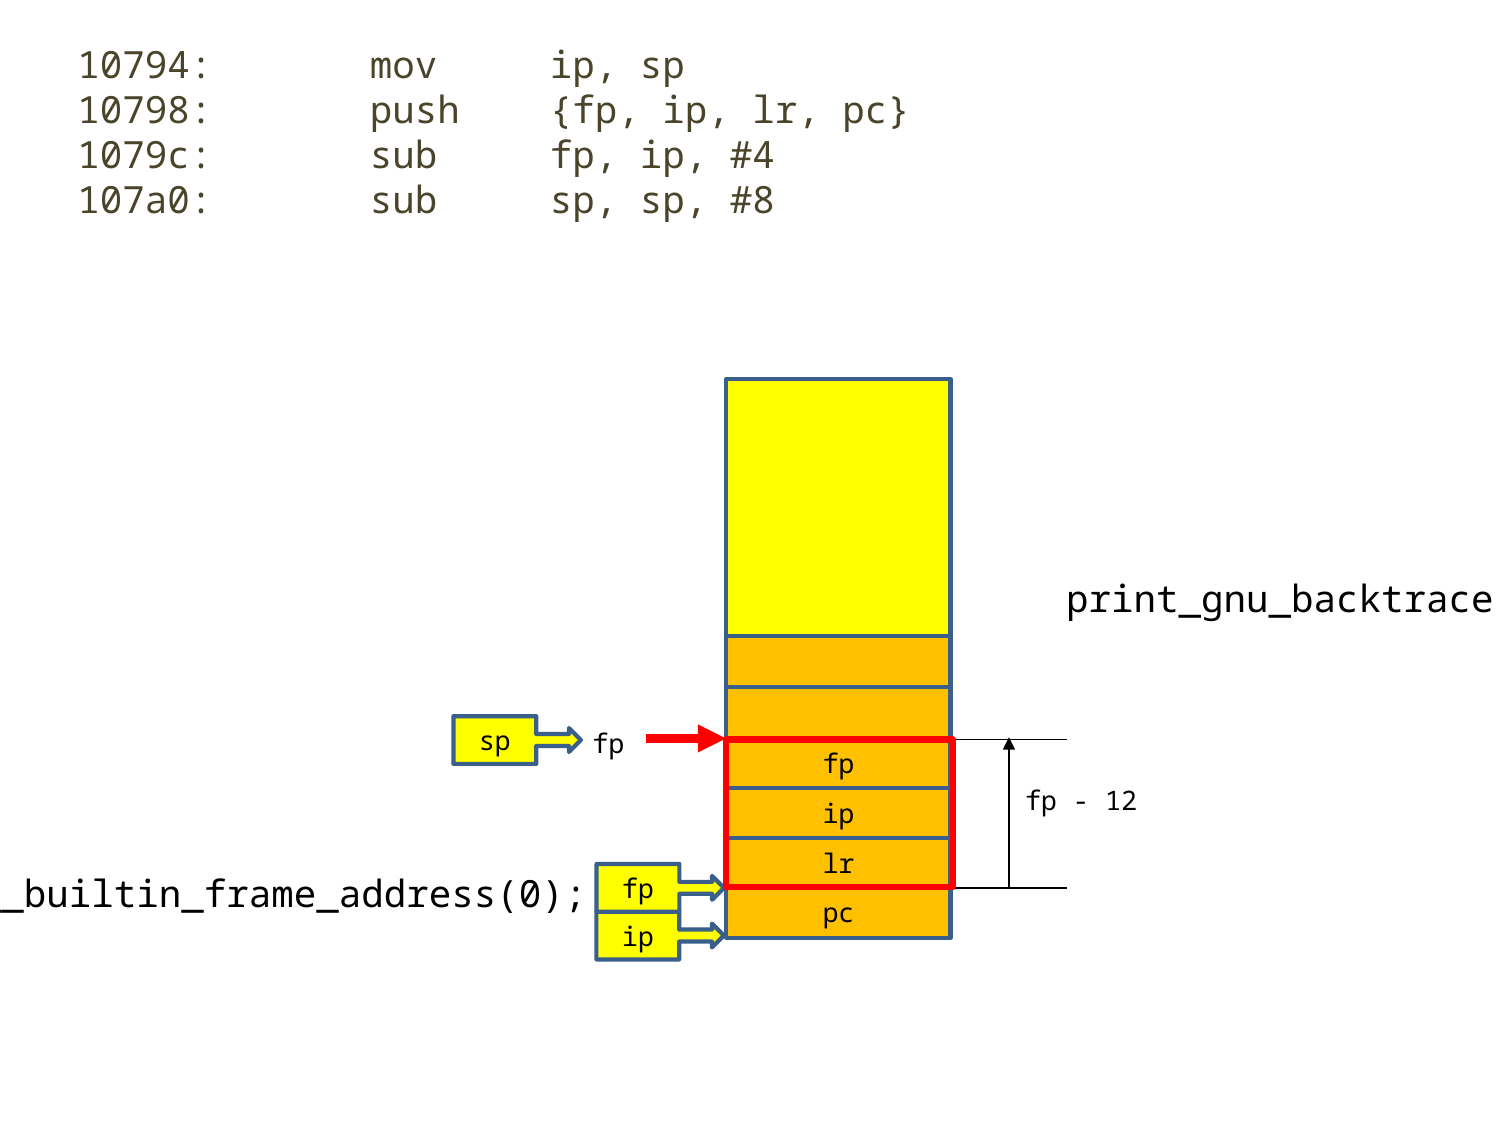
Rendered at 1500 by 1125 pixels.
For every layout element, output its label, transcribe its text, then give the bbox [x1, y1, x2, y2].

text_box [724, 689, 953, 737]
text_box fp - 12 [1013, 775, 1152, 823]
text_box [724, 737, 955, 889]
text_box fp [577, 719, 640, 767]
text_box print_gnu_backtrace [1051, 567, 1500, 627]
text_box __builtin_frame_address(0); [0, 862, 602, 923]
text_box ip [594, 913, 726, 962]
text_box sp [451, 714, 583, 766]
text_box fp [596, 861, 726, 914]
text_box 10794: mov ip, sp 10798: push {fp, ip, lr, pc} 1079c: sub fp, ip, #4 107a0: sub sp, sp, #8 [0, 33, 925, 229]
text_box [724, 377, 953, 634]
text_box pc [724, 890, 953, 940]
text_box [724, 634, 953, 689]
